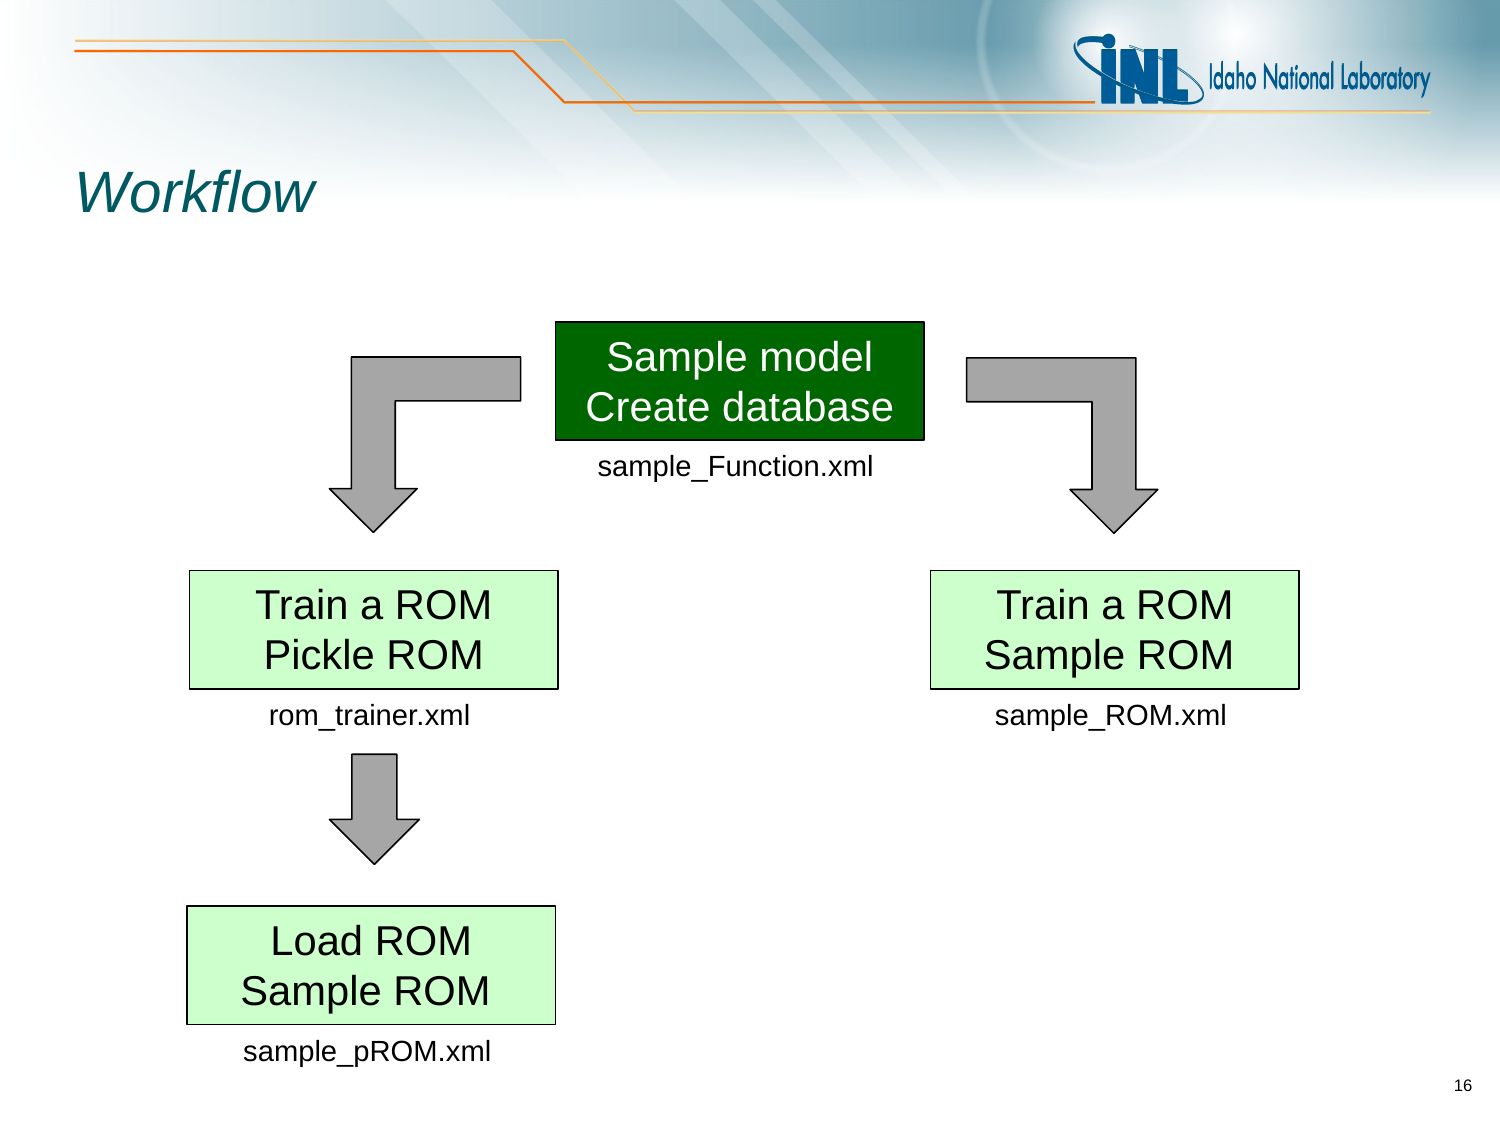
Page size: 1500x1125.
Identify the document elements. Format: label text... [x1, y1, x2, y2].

text_box Train a ROM Pickle ROM [189, 570, 558, 688]
text_box [966, 357, 1158, 534]
text_box Sample model Create database [555, 321, 925, 440]
picture [0, 0, 1500, 202]
text_box sample_pROM.xml [187, 1024, 556, 1075]
title Workflow [74, 164, 1425, 227]
text_box sample_ROM.xml [930, 688, 1300, 739]
text_box [329, 754, 420, 865]
text_box Train a ROM Sample ROM [930, 570, 1300, 688]
text_box rom_trainer.xml [189, 688, 558, 739]
text_box Load ROM Sample ROM [187, 906, 556, 1024]
text_box [329, 356, 521, 533]
slide_number 16 [1429, 1074, 1473, 1096]
text_box sample_Function.xml [555, 440, 925, 490]
